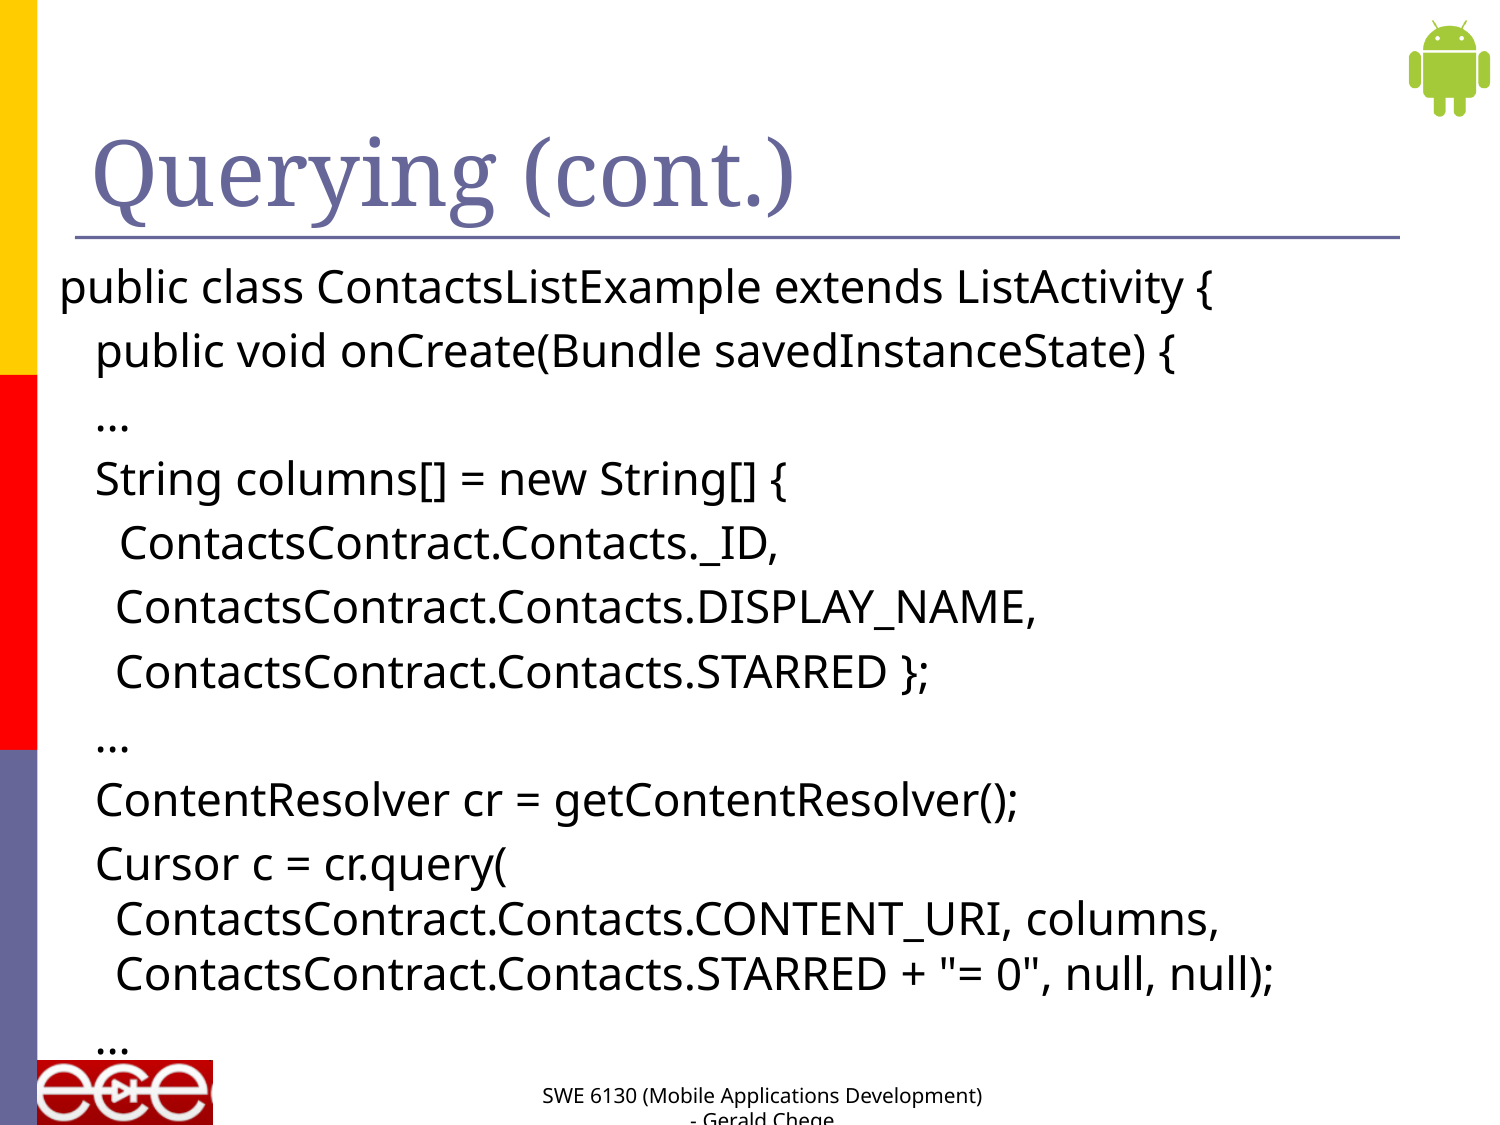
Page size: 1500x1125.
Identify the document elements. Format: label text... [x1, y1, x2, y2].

title Querying (cont.) [75, 45, 1400, 233]
picture [37, 1060, 213, 1125]
picture [1400, 0, 1500, 125]
footer SWE 6130 (Mobile Applications Development) - Gerald Chege [524, 1074, 1001, 1125]
list public class ContactsListExample extends ListActivity { public void onCreate(Bundle savedInstanceState) { … String columns[] = new String[] { ContactsContract.Contacts._ID, ContactsContract.Contacts.DISPLAY_NAME, ContactsContract.Contacts.STARRED }; … ContentResolver cr = getContentResolver(); Cursor c = cr.query( ContactsContract.Contacts.CONTENT_URI, columns, ContactsContract.Contacts.STARRED + "= 0", null, null); … [43, 249, 1488, 1009]
